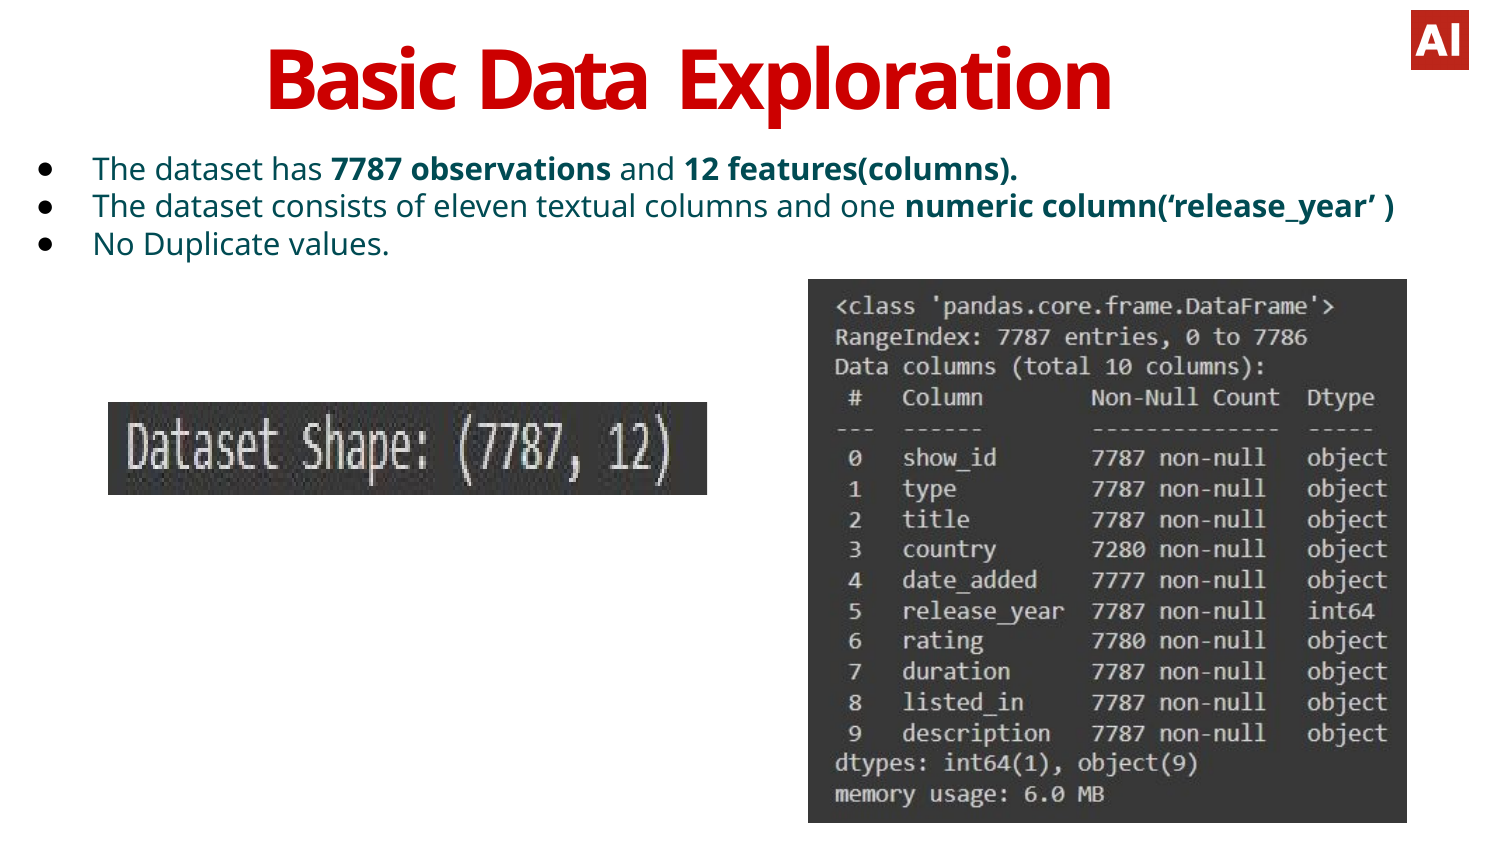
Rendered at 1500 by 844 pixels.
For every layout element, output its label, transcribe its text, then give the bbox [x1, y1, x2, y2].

text_box The dataset has 7787 observations and 12 features(columns). The dataset consists of eleven textual columns and one numeric column(‘release_year’ ) No Duplicate values. [33, 147, 1467, 262]
title Basic Data Exploration [261, 23, 1239, 147]
picture [1411, 10, 1469, 70]
text_box [808, 279, 1407, 823]
text_box [108, 402, 708, 495]
